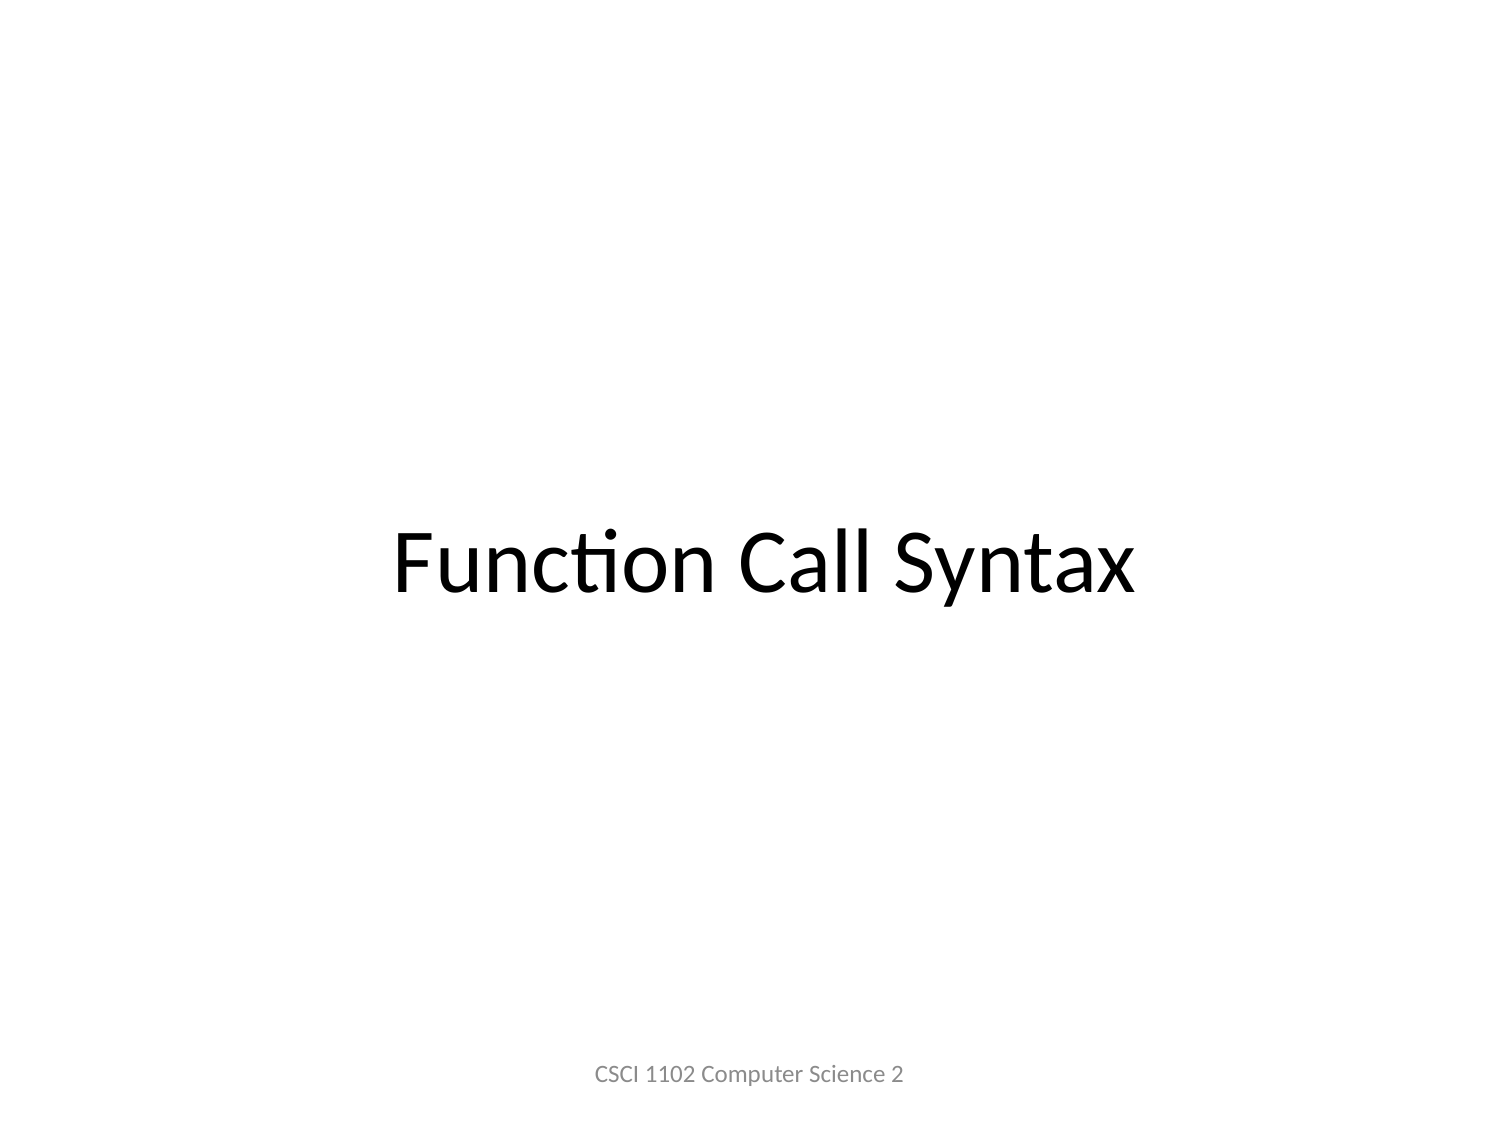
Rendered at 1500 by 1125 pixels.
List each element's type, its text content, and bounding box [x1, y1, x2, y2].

title Function Call Syntax [89, 462, 1440, 650]
footer CSCI 1102 Computer Science 2 [512, 1042, 988, 1103]
